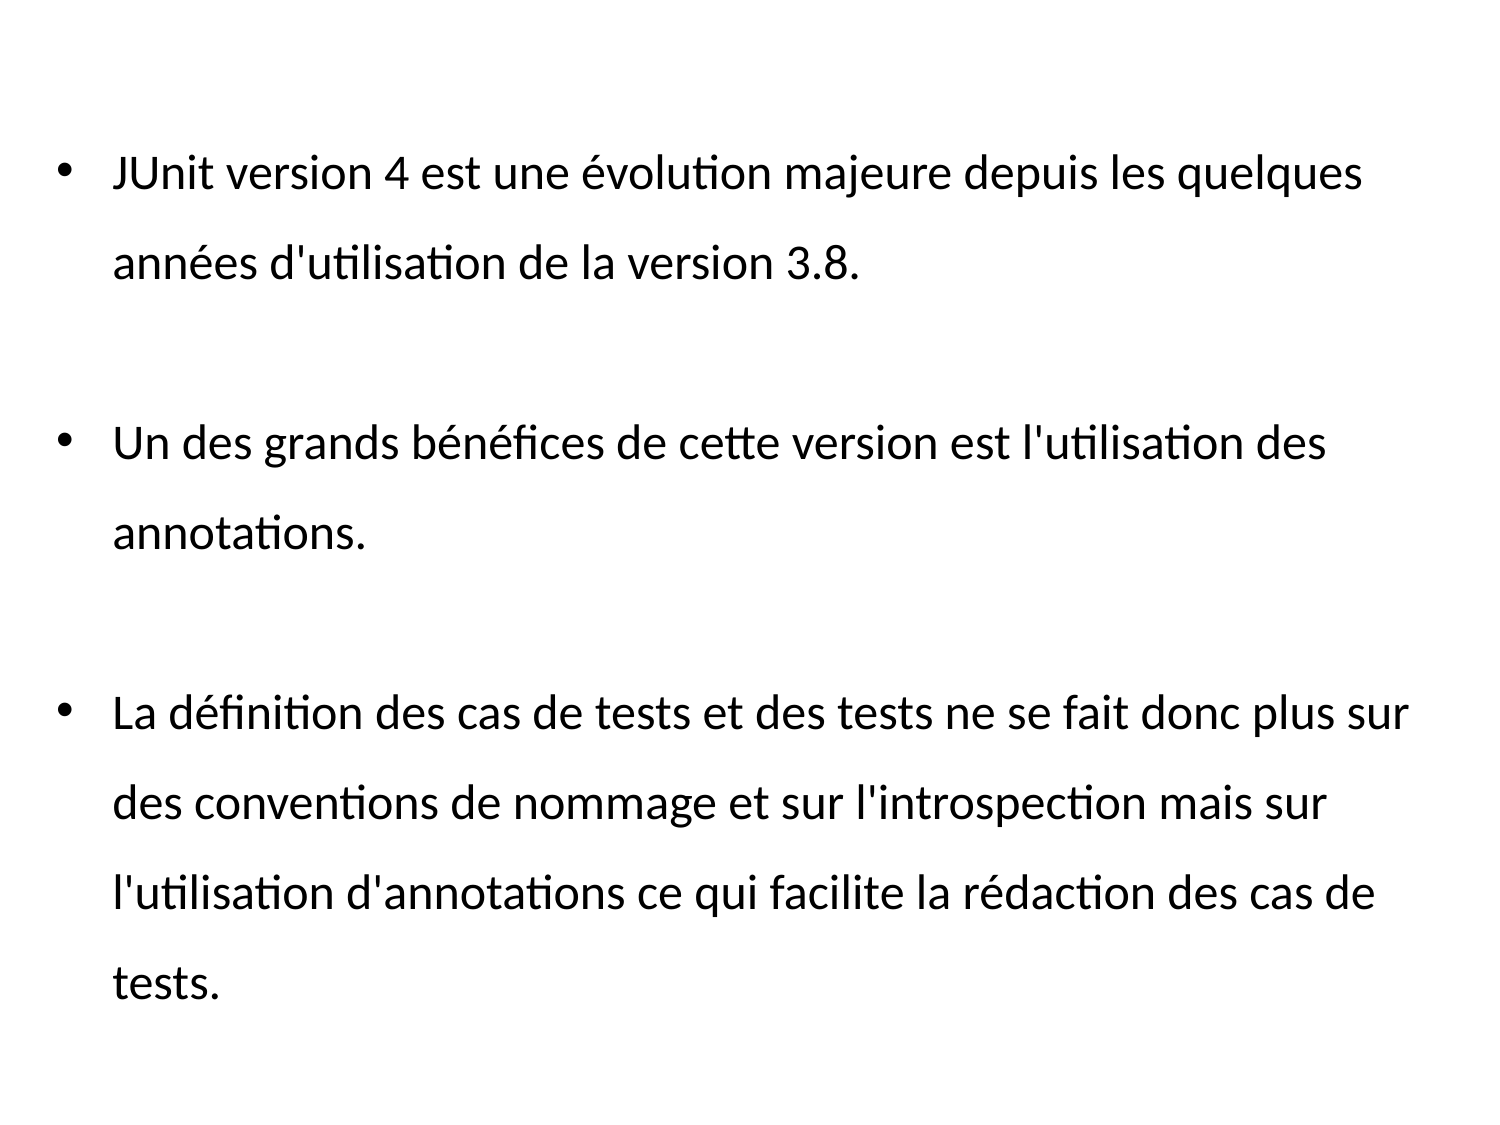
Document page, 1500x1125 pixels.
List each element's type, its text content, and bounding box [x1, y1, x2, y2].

text_box JUnit version 4 est une évolution majeure depuis les quelques années d'utilisation de la version 3.8. Un des grands bénéfices de cette version est l'utilisation des annotations. La définition des cas de tests et des tests ne se fait donc plus sur des conventions de nommage et sur l'introspection mais sur l'utilisation d'annotations ce qui facilite la rédaction des cas de tests. [41, 101, 1447, 1017]
